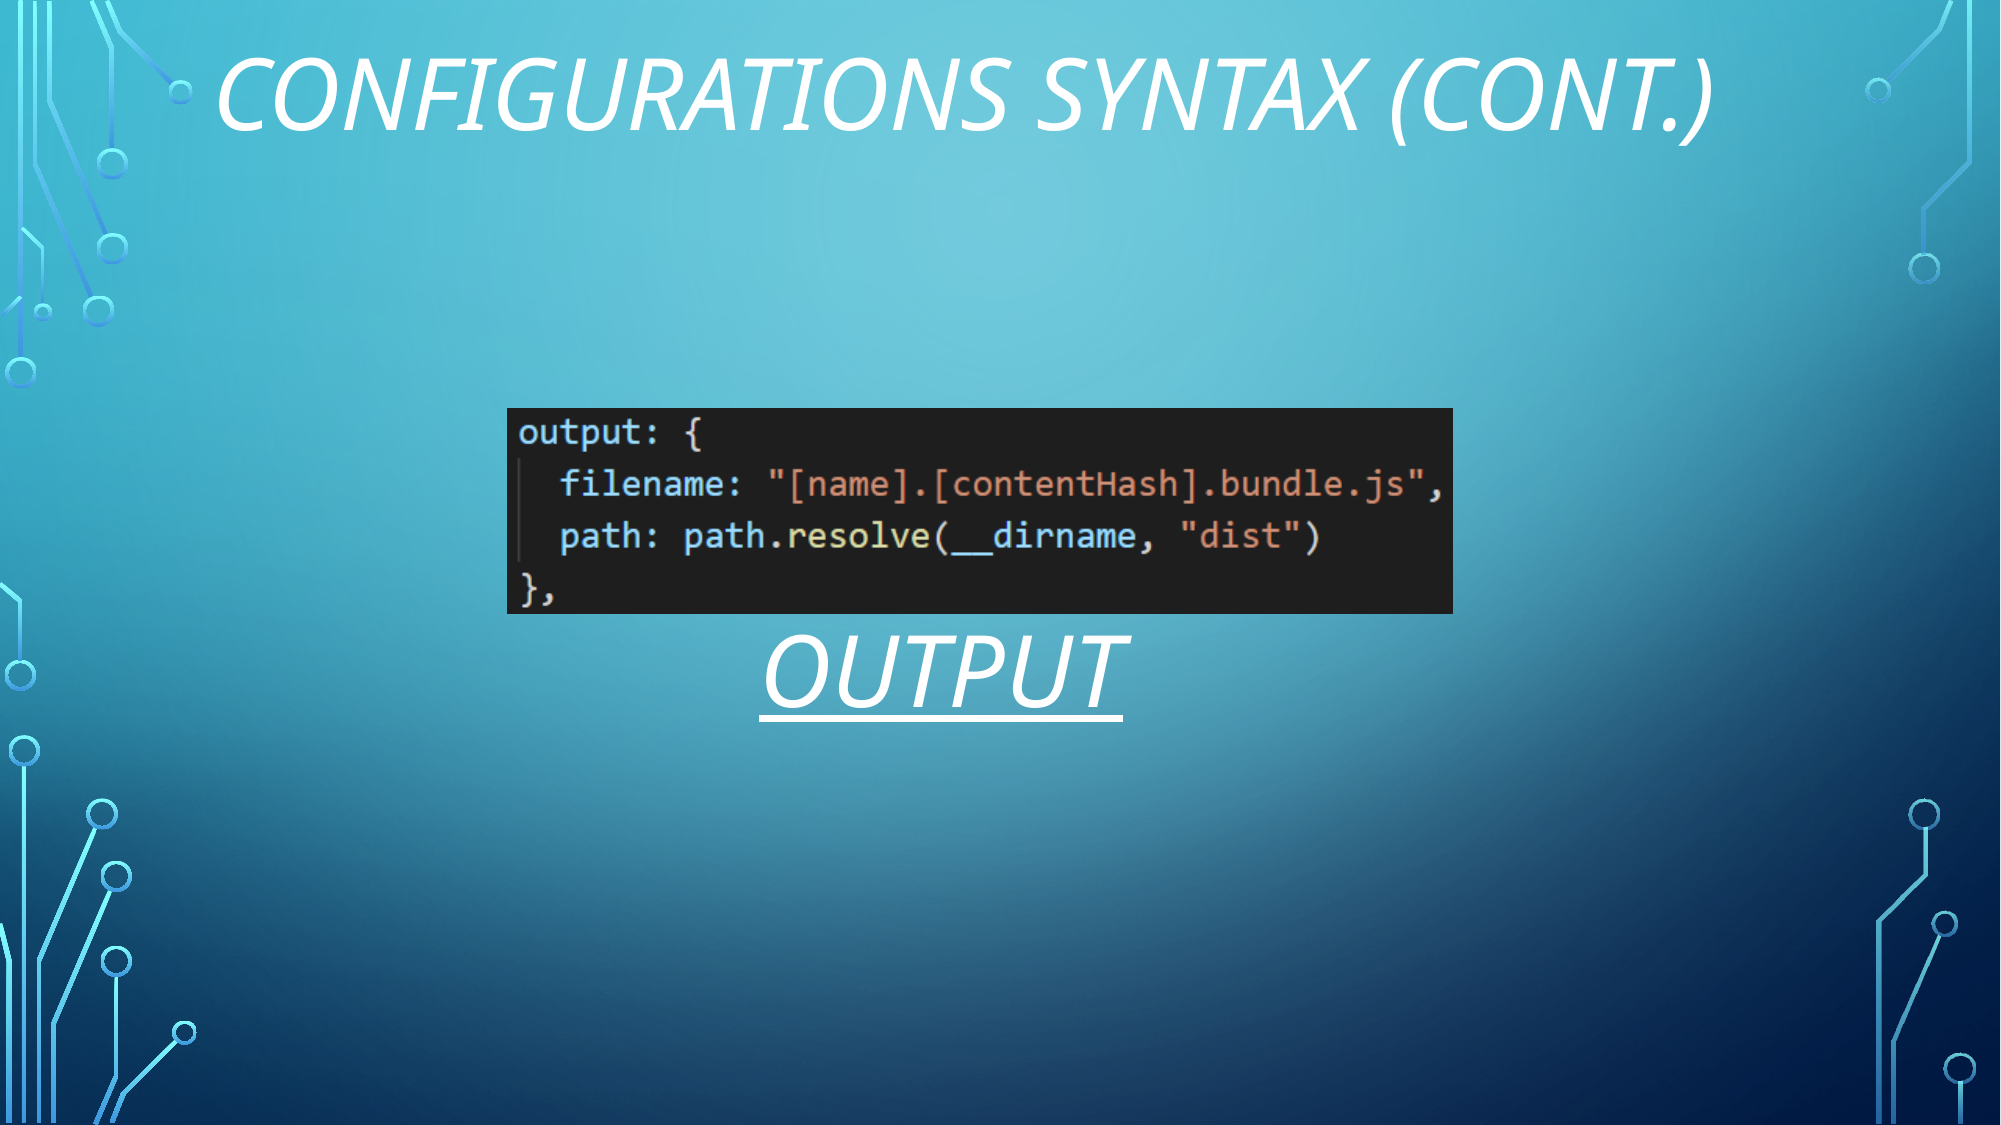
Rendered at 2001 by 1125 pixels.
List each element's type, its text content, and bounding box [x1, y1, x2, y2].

picture [507, 408, 1454, 614]
text_box output [618, 614, 1265, 743]
text_box Configurations Syntax (cont.) [151, 36, 1777, 166]
